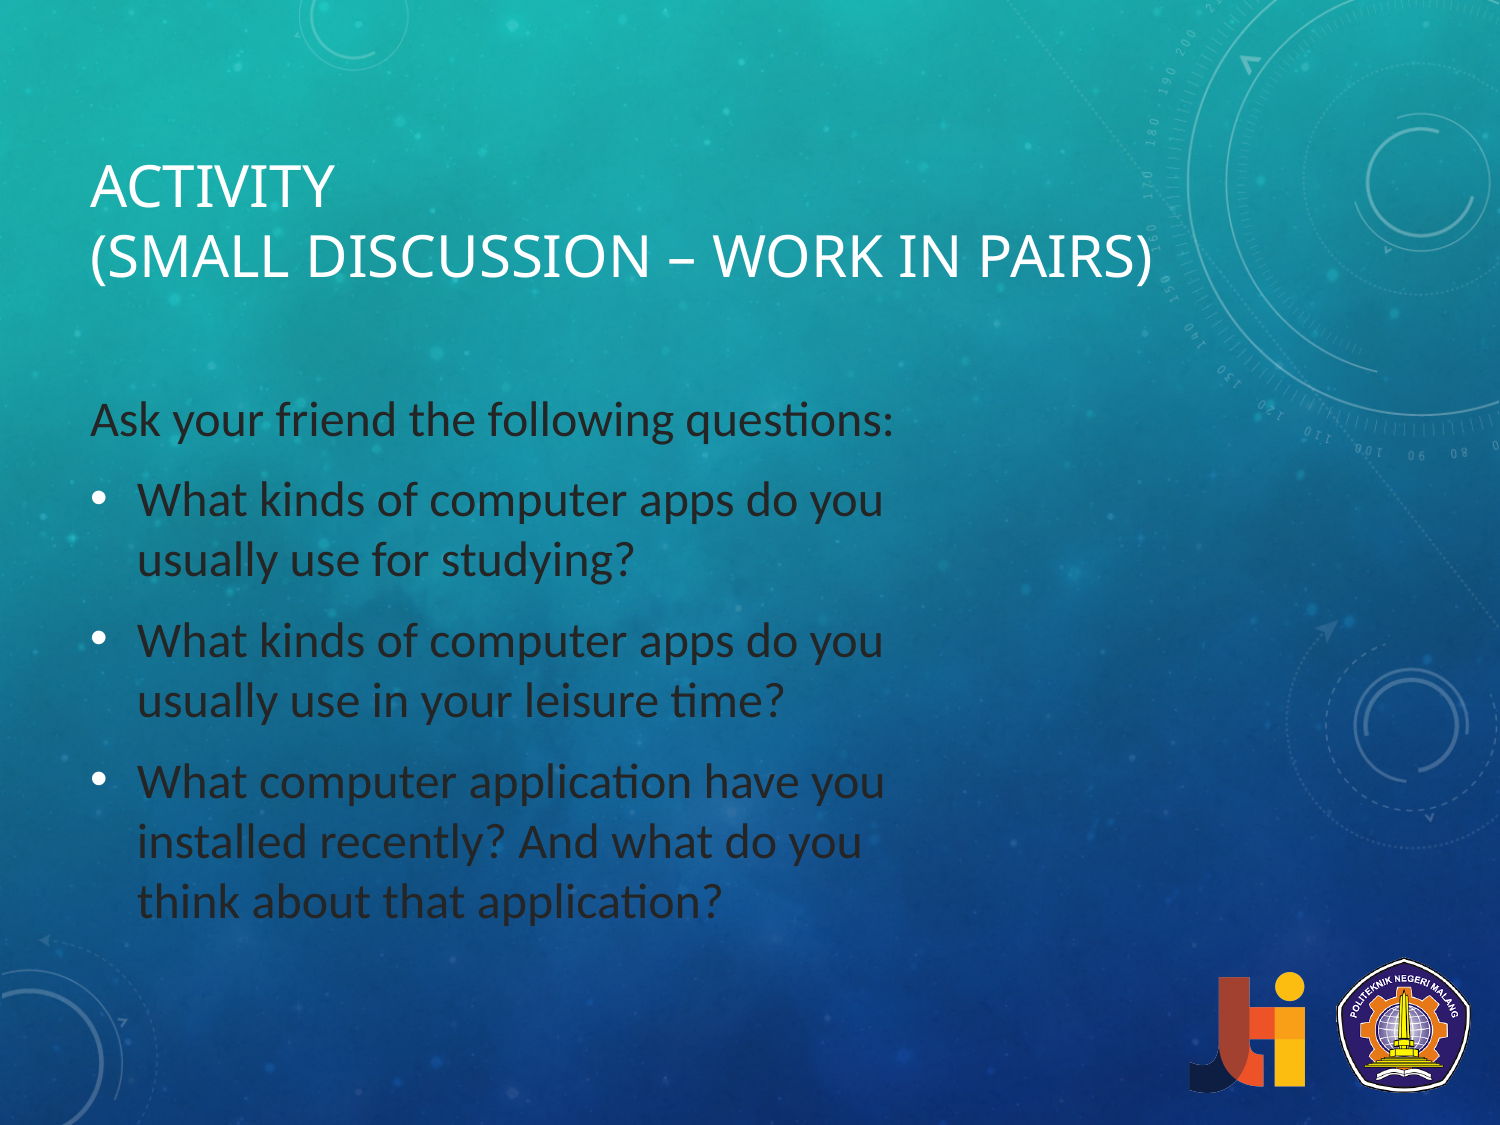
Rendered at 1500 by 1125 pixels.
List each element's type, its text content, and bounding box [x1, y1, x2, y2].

picture [0, 0, 1500, 1125]
list Ask your friend the following questions: What kinds of computer apps do you usually use for studying? What kinds of computer apps do you usually use in your leisure time? What computer application have you installed recently? And what do you think about that application? [75, 303, 975, 1125]
title Activity (small discussion – work in pairs) [75, 99, 1350, 339]
